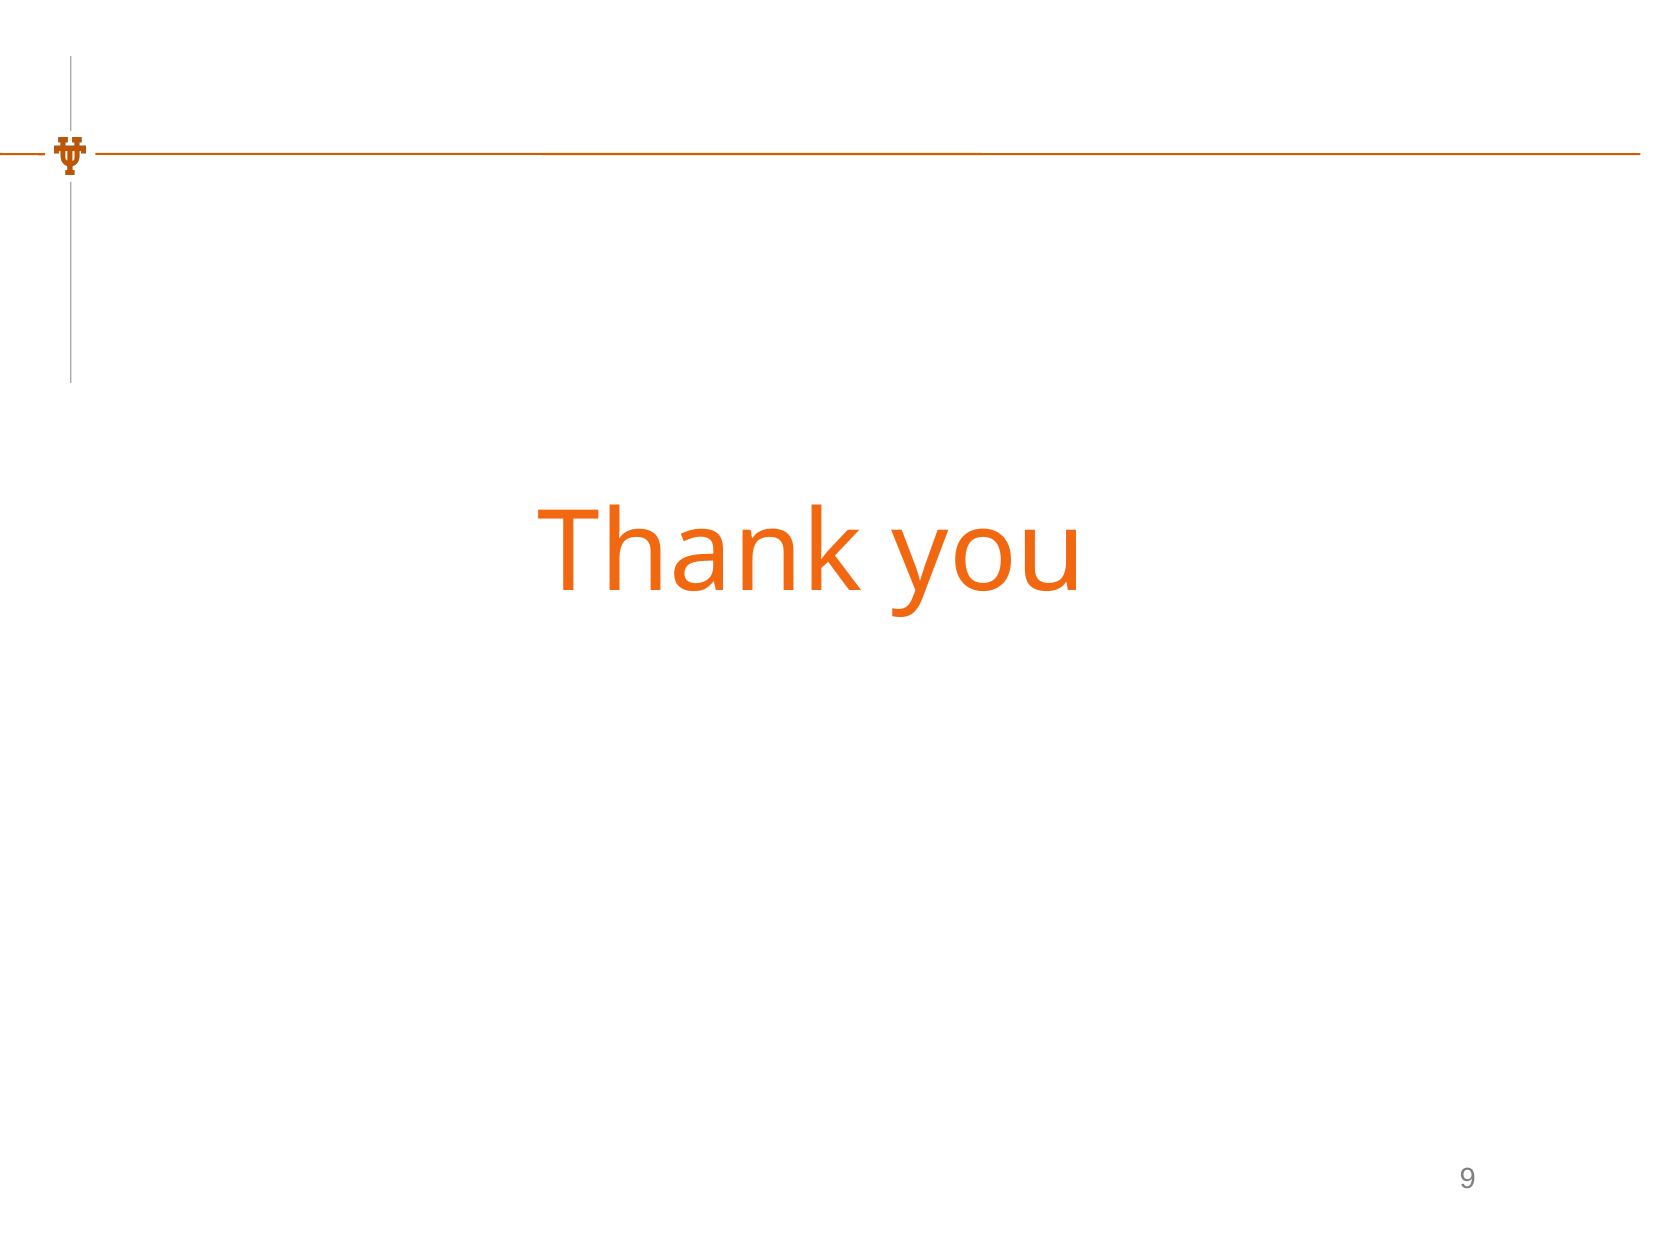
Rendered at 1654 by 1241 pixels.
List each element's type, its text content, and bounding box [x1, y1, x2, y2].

title Thank you [79, 488, 1575, 618]
slide_number 9 [1444, 1151, 1587, 1207]
